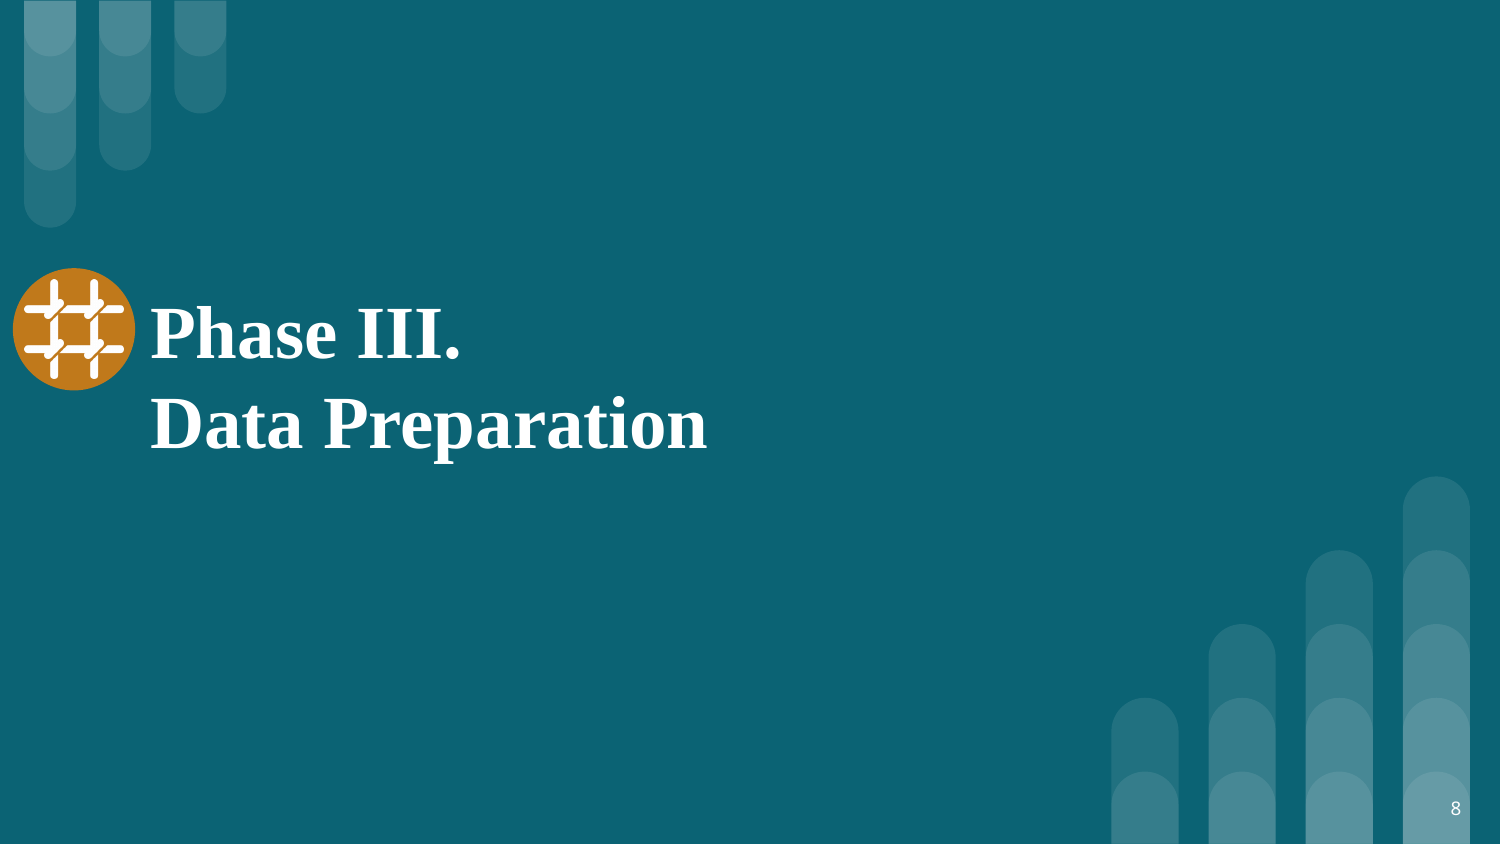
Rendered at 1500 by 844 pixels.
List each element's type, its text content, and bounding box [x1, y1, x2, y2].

title Phase III. Data Preparation [135, 268, 1097, 576]
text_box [12, 267, 136, 391]
slide_number 8 [1386, 777, 1477, 842]
